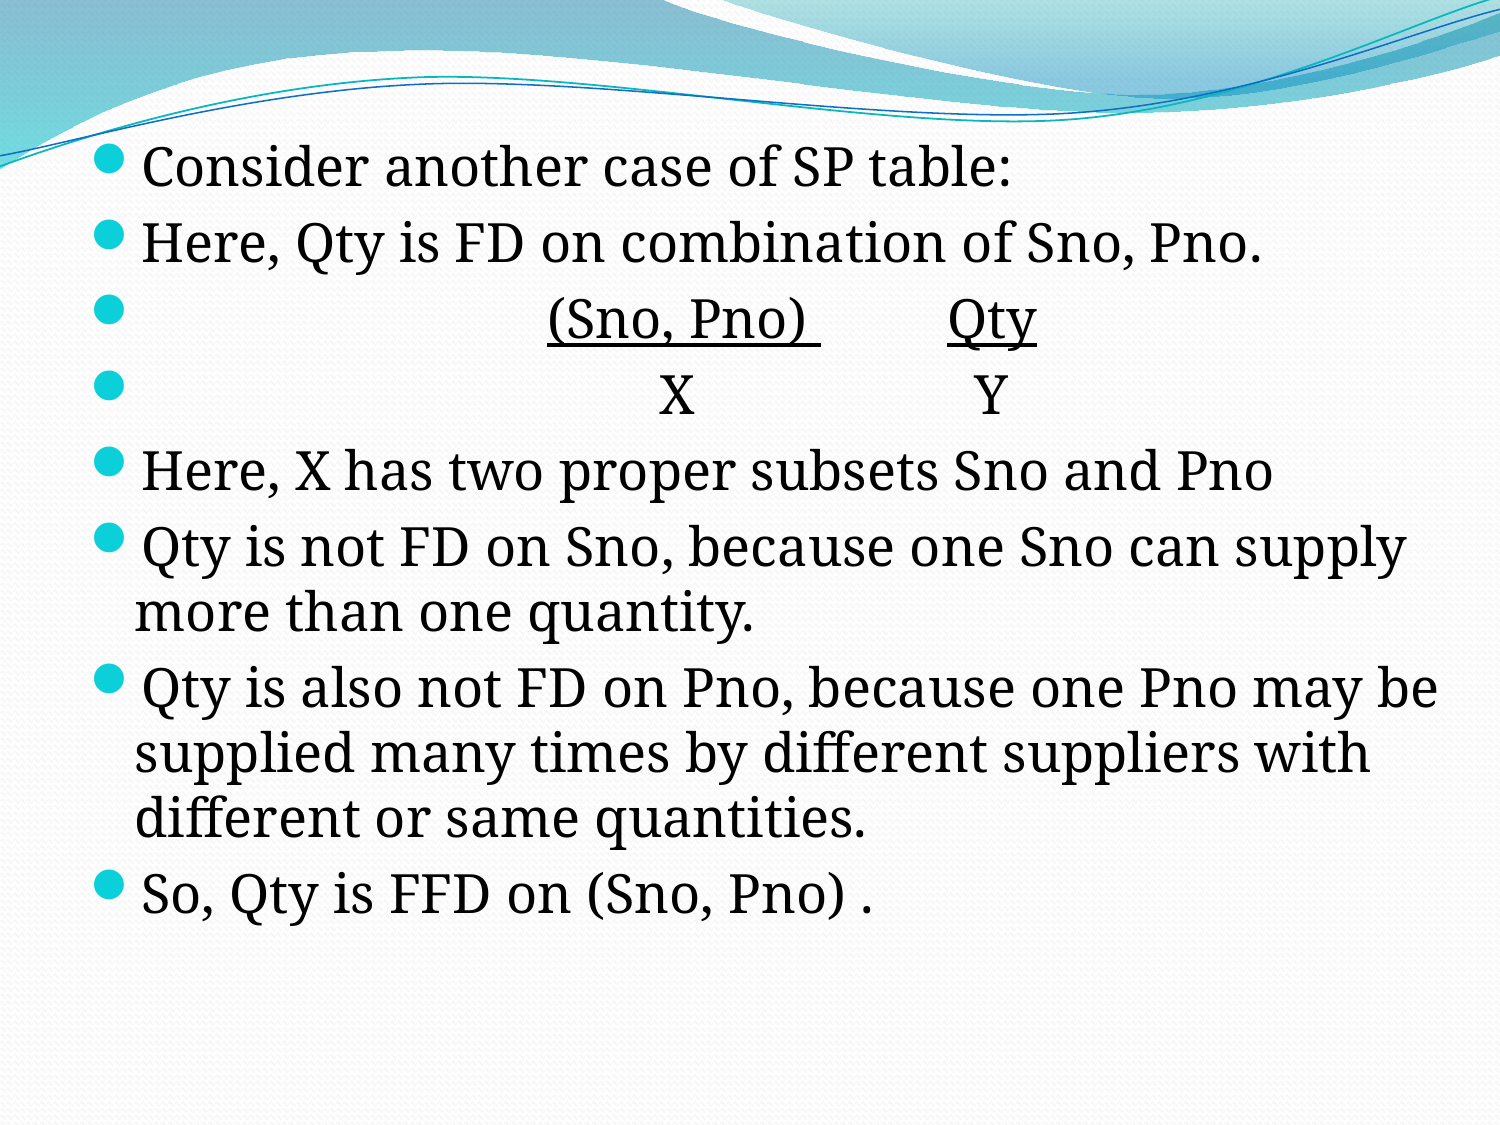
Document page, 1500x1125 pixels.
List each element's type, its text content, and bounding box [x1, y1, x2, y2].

list Consider another case of SP table: Here, Qty is FD on combination of Sno, Pno. (Sno, Pno) Qty X Y Here, X has two proper subsets Sno and Pno Qty is not FD on Sno, because one Sno can supply more than one quantity. Qty is also not FD on Pno, because one Pno may be supplied many times by different suppliers with different or same quantities. So, Qty is FFD on (Sno, Pno) . [75, 125, 1500, 1125]
